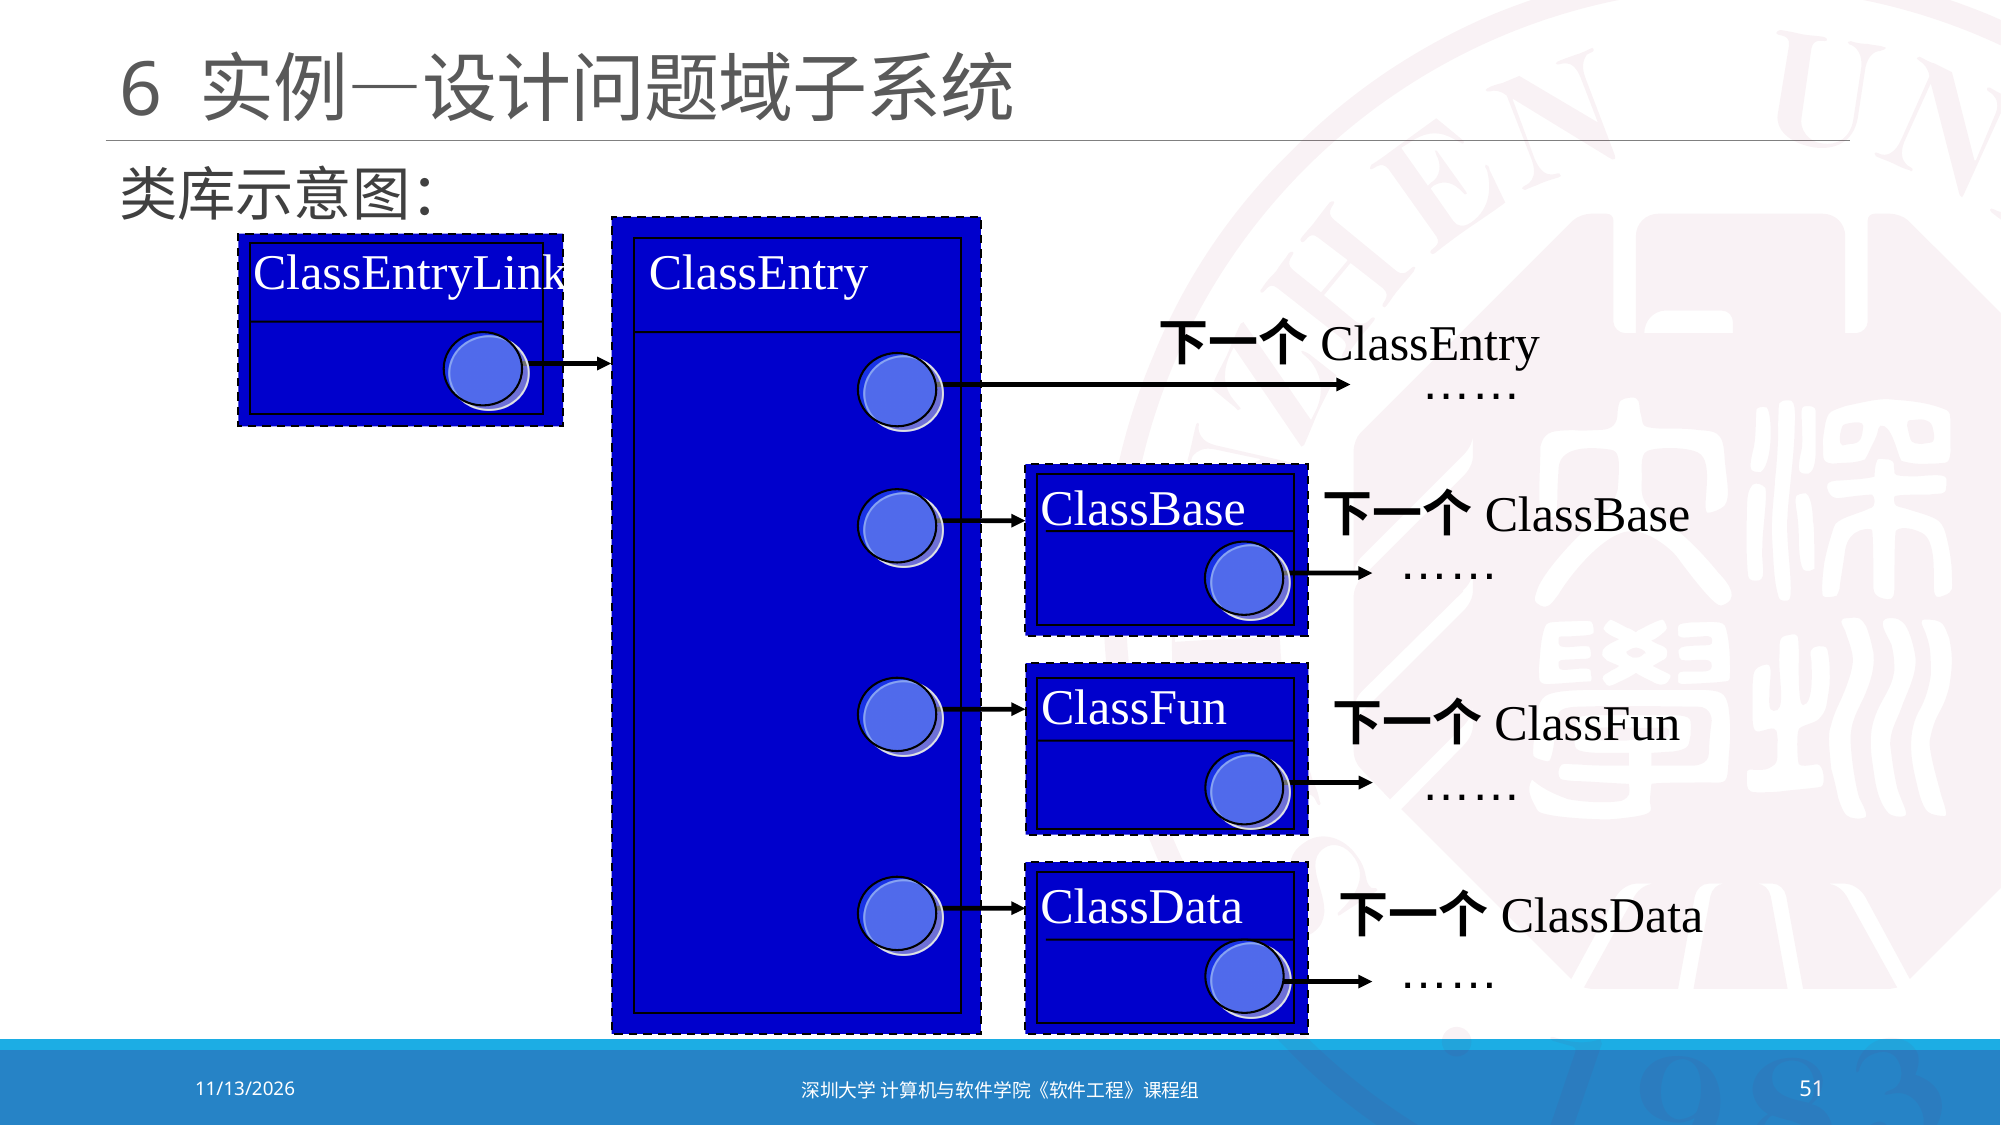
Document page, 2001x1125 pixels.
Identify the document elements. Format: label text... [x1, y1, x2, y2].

slide_number 51 [1624, 1059, 1840, 1120]
list 类库示意图： [104, 158, 1878, 1008]
title 6 实例—设计问题域子系统 [104, 0, 1856, 139]
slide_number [180, 1059, 586, 1120]
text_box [237, 216, 1733, 1035]
footer 深圳大学 计算机与软件学院《软件工程》课程组 [604, 1059, 1396, 1120]
